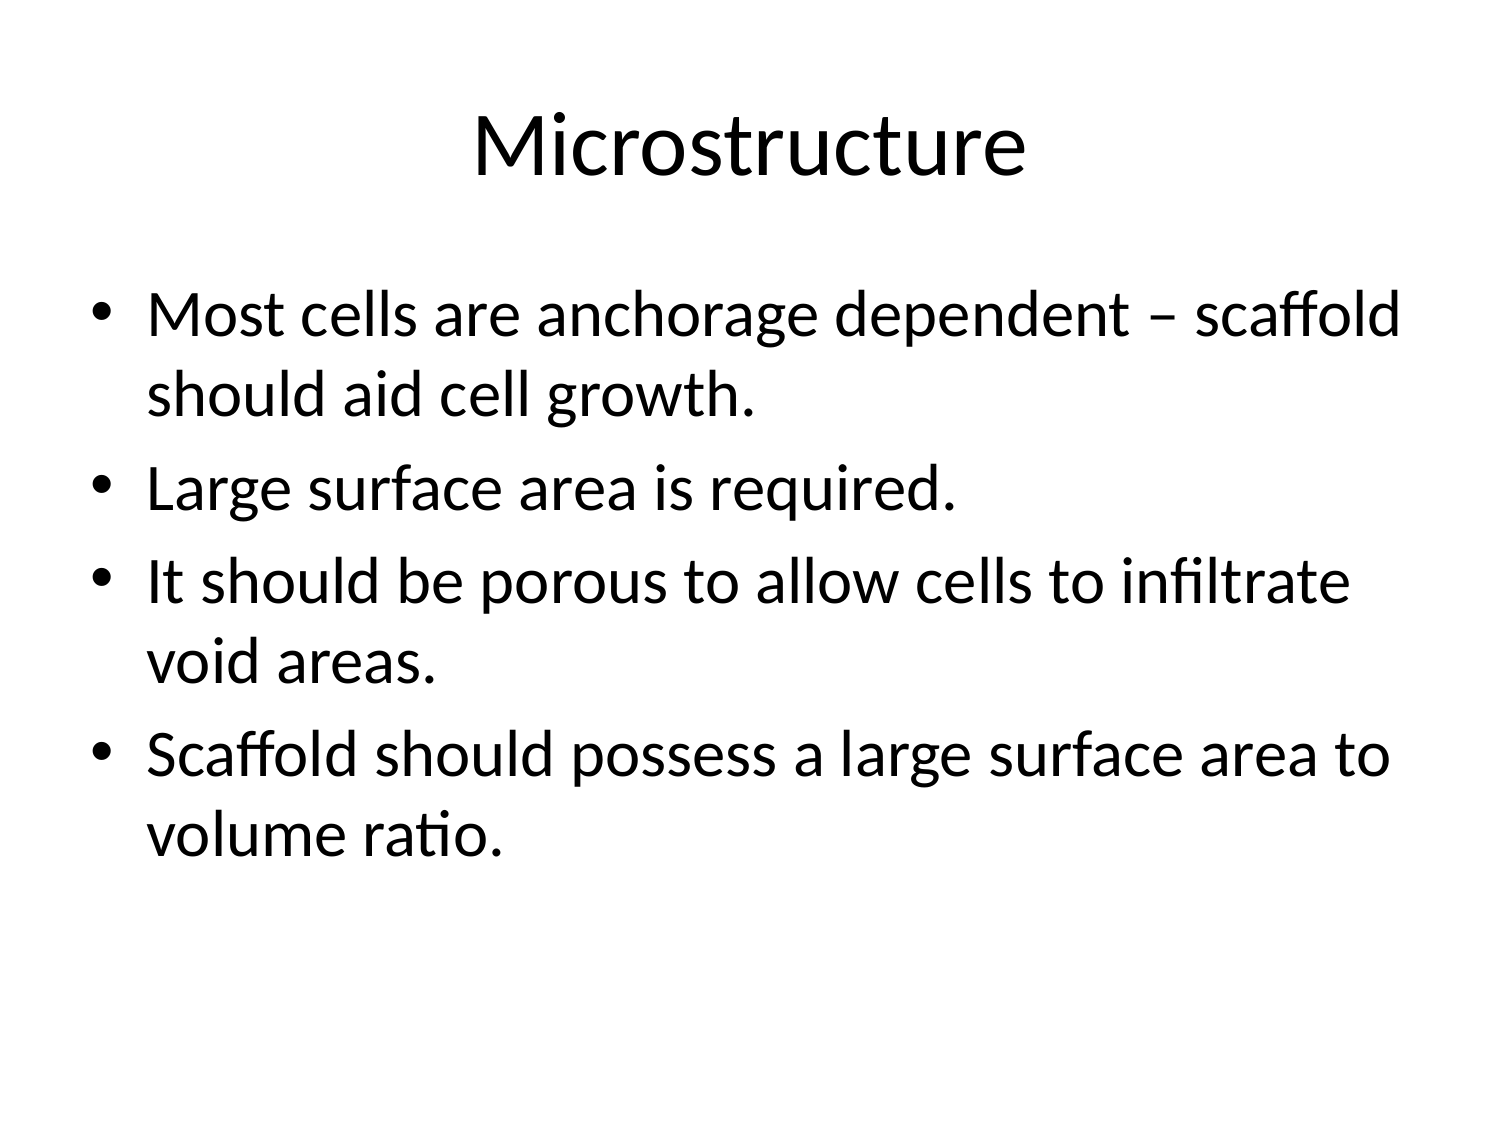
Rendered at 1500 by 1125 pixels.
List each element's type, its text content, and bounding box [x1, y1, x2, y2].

title Microstructure [75, 45, 1425, 233]
list Most cells are anchorage dependent – scaffold should aid cell growth. Large surface area is required. It should be porous to allow cells to infiltrate void areas. Scaffold should possess a large surface area to volume ratio. [75, 262, 1425, 1005]
